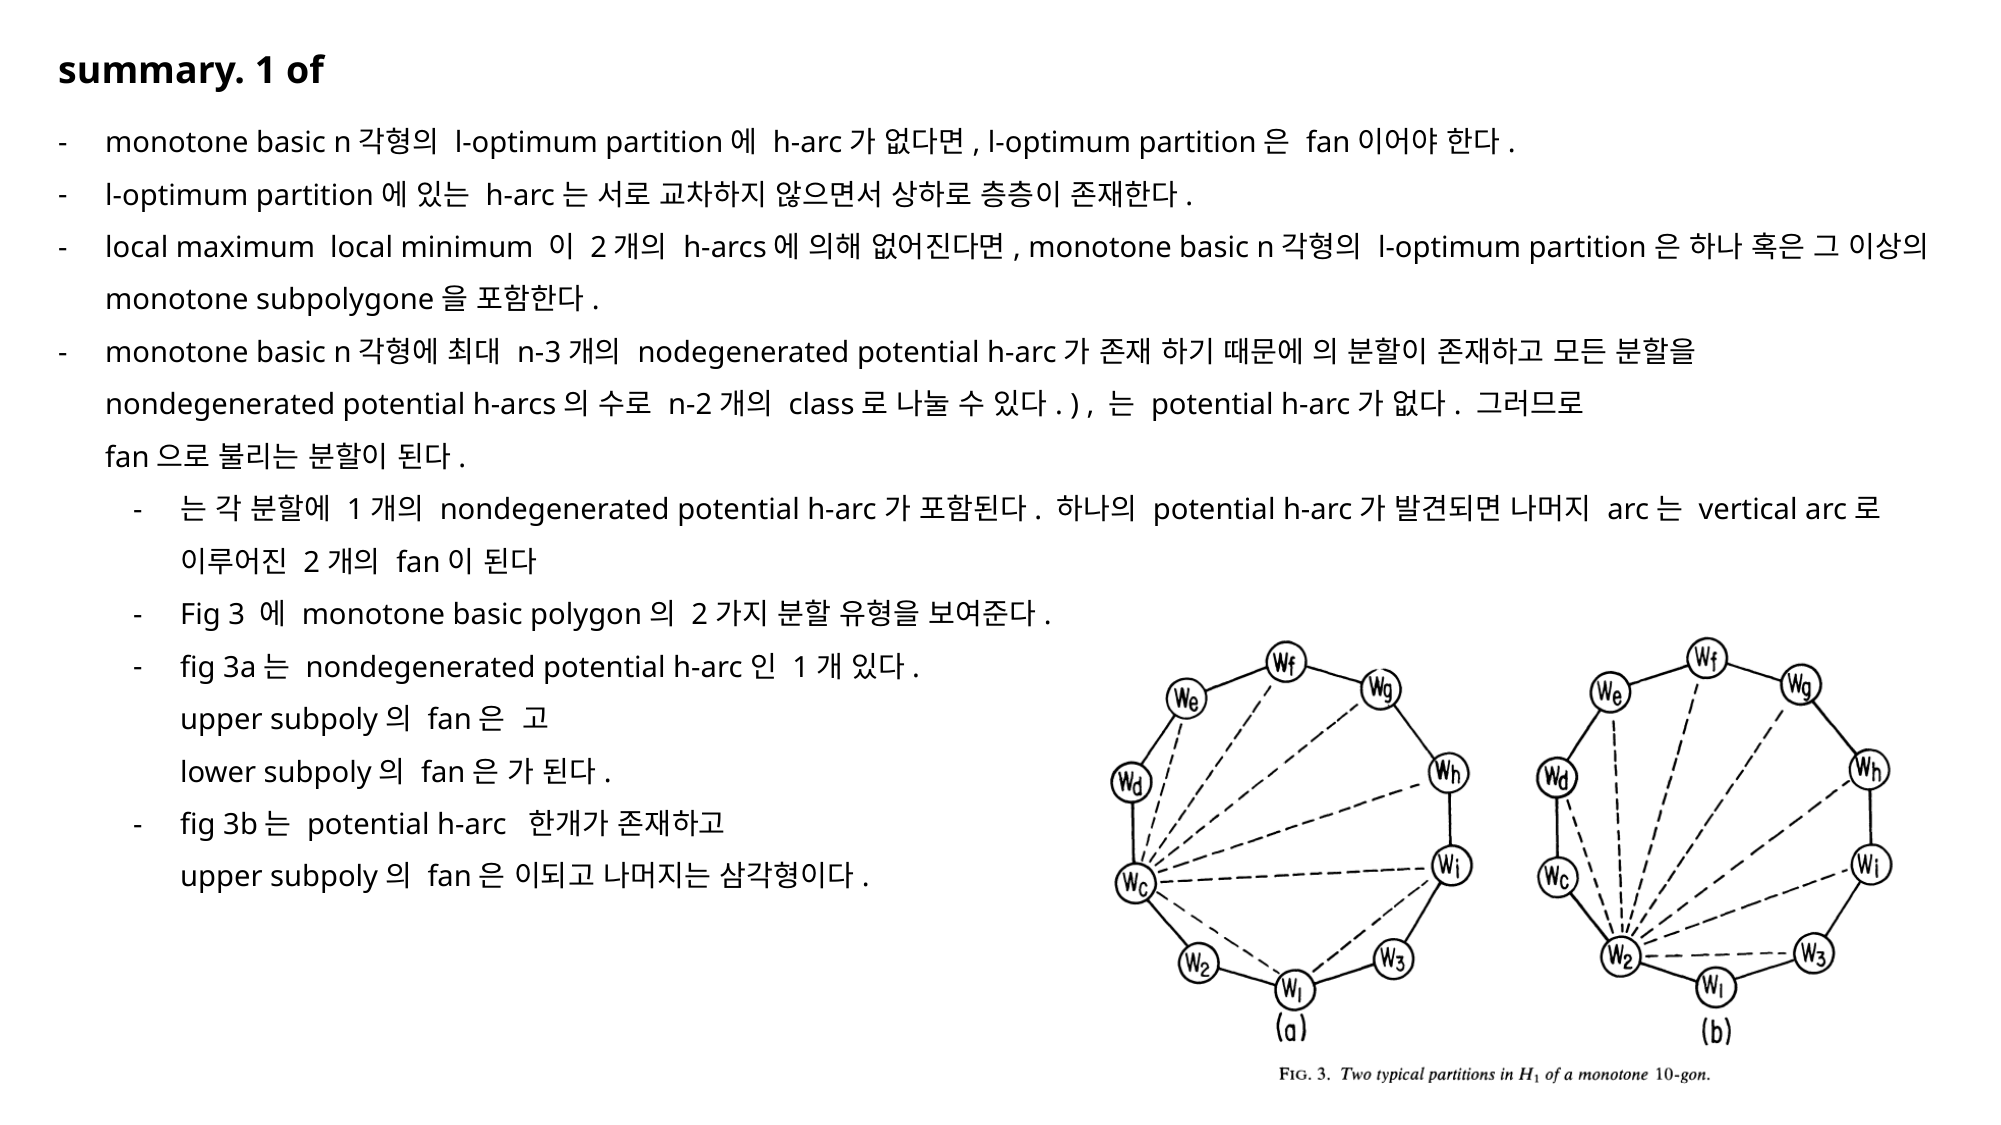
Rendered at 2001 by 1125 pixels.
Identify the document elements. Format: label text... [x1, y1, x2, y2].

picture [1103, 622, 1916, 1091]
text_box summary. 1 of [43, 38, 349, 98]
